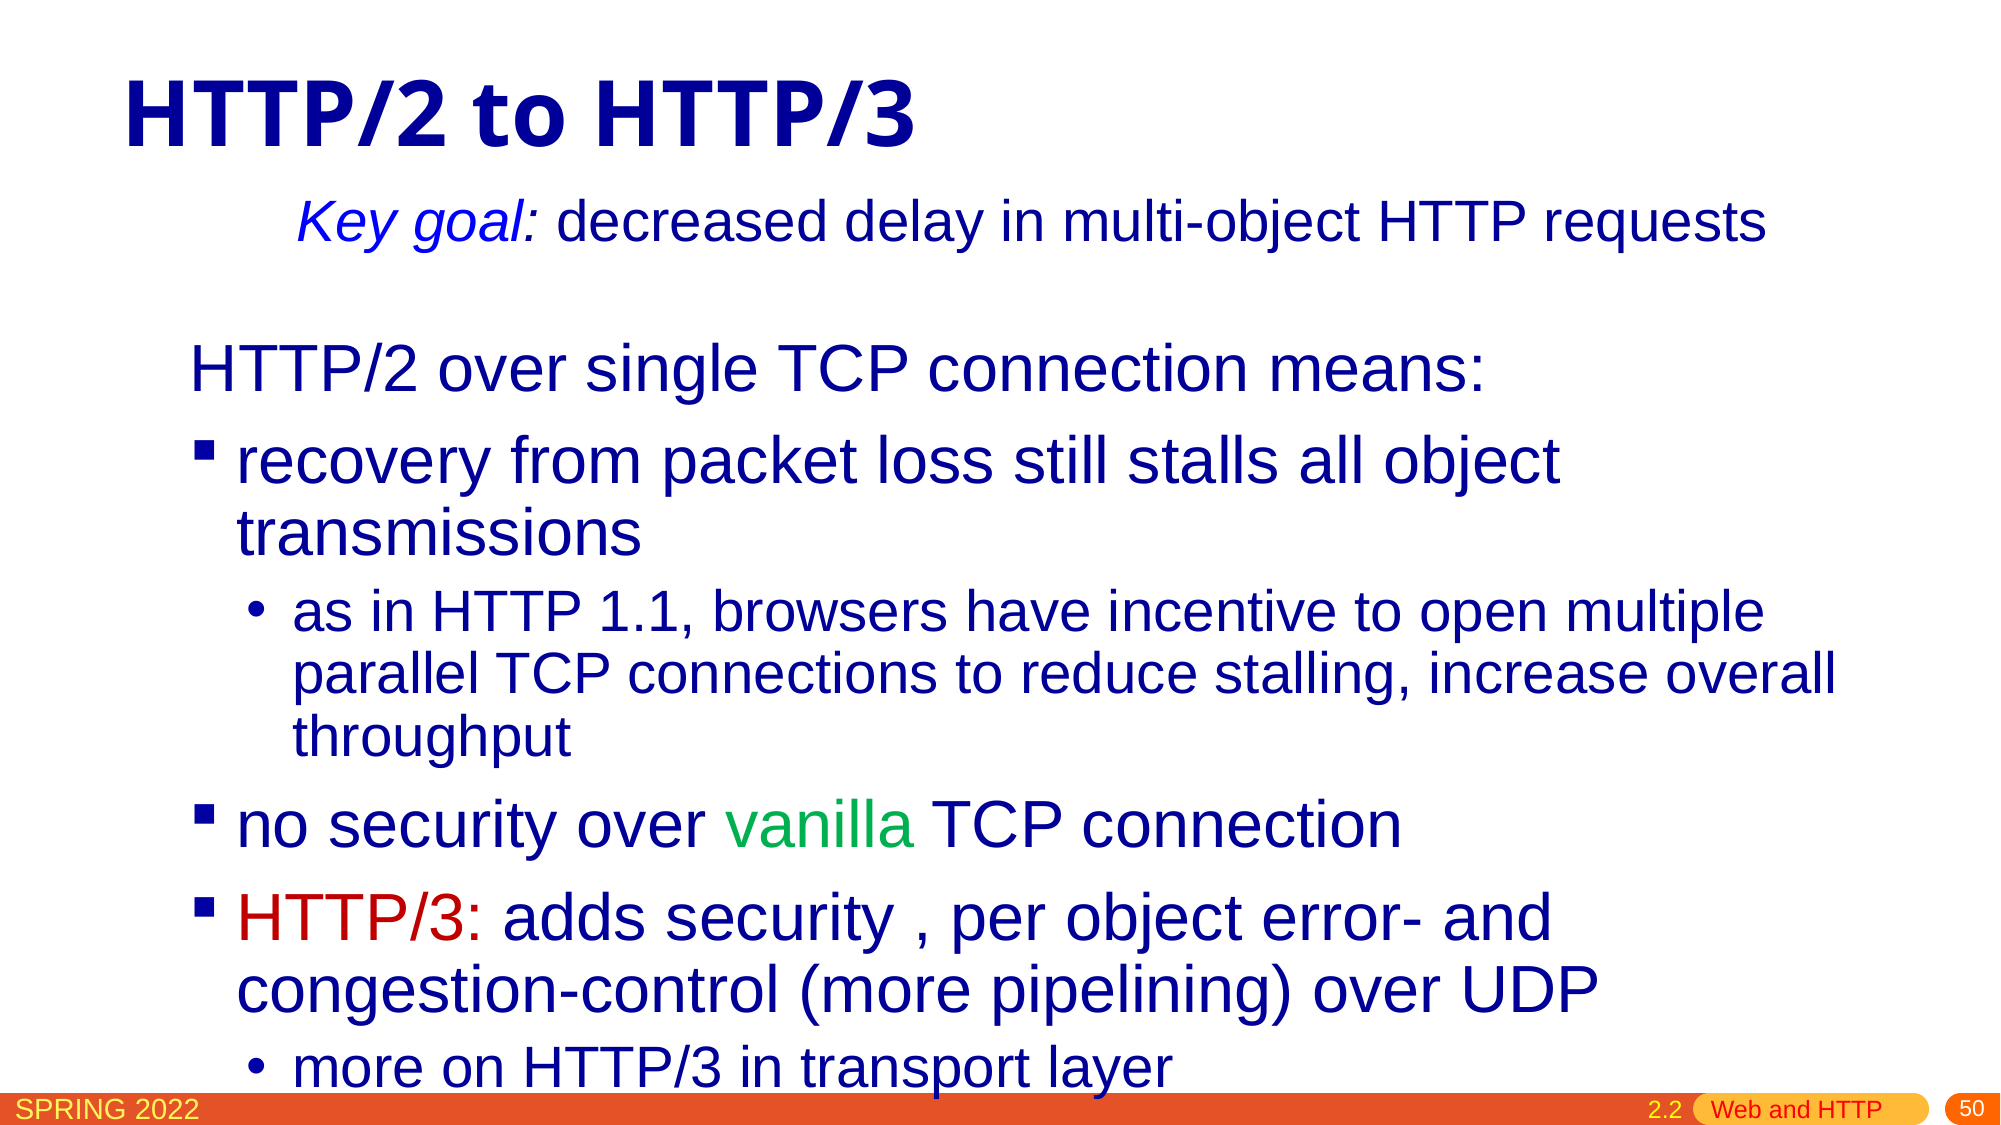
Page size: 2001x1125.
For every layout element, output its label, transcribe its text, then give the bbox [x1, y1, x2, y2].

text_box 2.2 Web and HTTP [1626, 1086, 1945, 1125]
text_box [1094, 1093, 1105, 1099]
text_box Key goal: decreased delay in multi-object HTTP requests [110, 183, 1935, 266]
title HTTP/2 to HTTP/3 [106, 36, 1832, 184]
text_box HTTP/2 over single TCP connection means: recovery from packet loss still stalls all object transmissions as in HTTP 1.1, browsers have incentive to open multiple parallel TCP connections to reduce stalling, increase overall throughput no security over vanilla TCP connection HTTP/3: adds security , per object error- and congestion-control (more pipelining) over UDP more on HTTP/3 in transport layer [164, 326, 1881, 1063]
